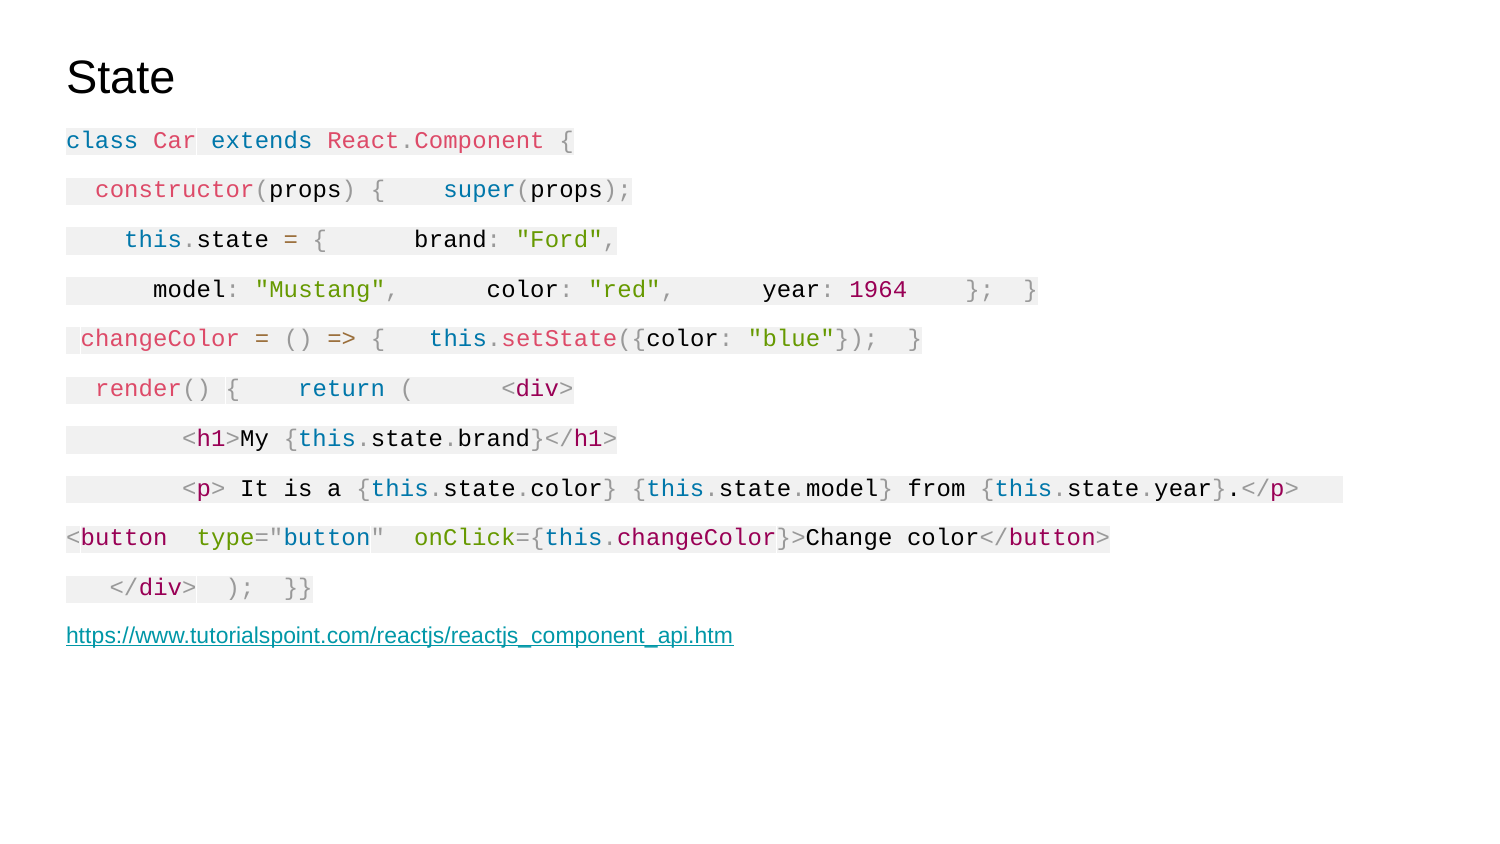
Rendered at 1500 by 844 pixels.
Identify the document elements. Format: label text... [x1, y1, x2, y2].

list State class Car extends React.Component { constructor(props) { super(props); this.state = { brand: "Ford", model: "Mustang", color: "red", year: 1964 }; } changeColor = () => { this.setState({color: "blue"}); } render() { return ( <div> <h1>My {this.state.brand}</h1> <p> It is a {this.state.color} {this.state.model} from {this.state.year}.</p> <button type="button" onClick={this.changeColor}>Change color</button> </div> ); }} https://www.tutorialspoint.com/reactjs/reactjs_component_api.htm [51, 23, 1449, 750]
